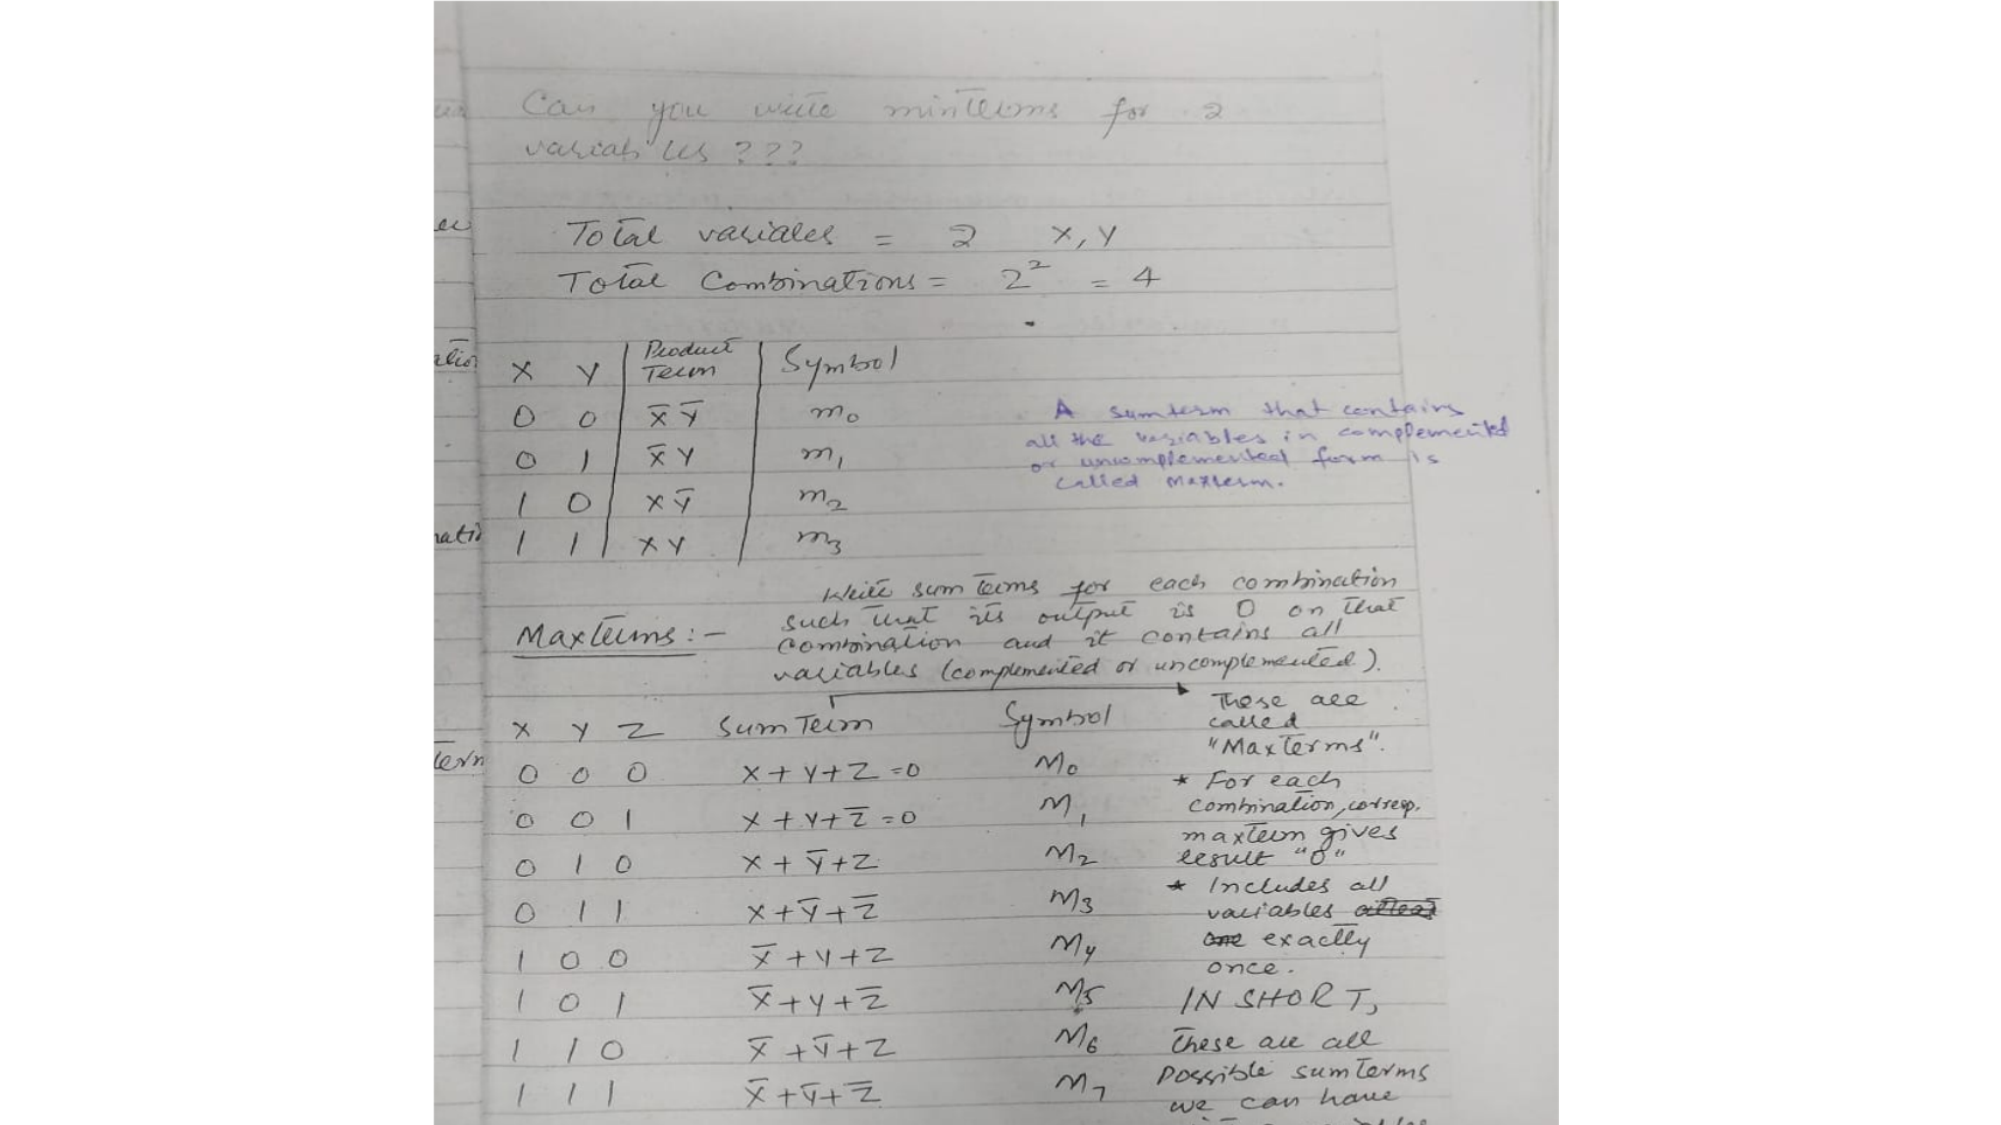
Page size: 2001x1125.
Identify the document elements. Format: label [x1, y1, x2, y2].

picture [389, 2, 1602, 1125]
